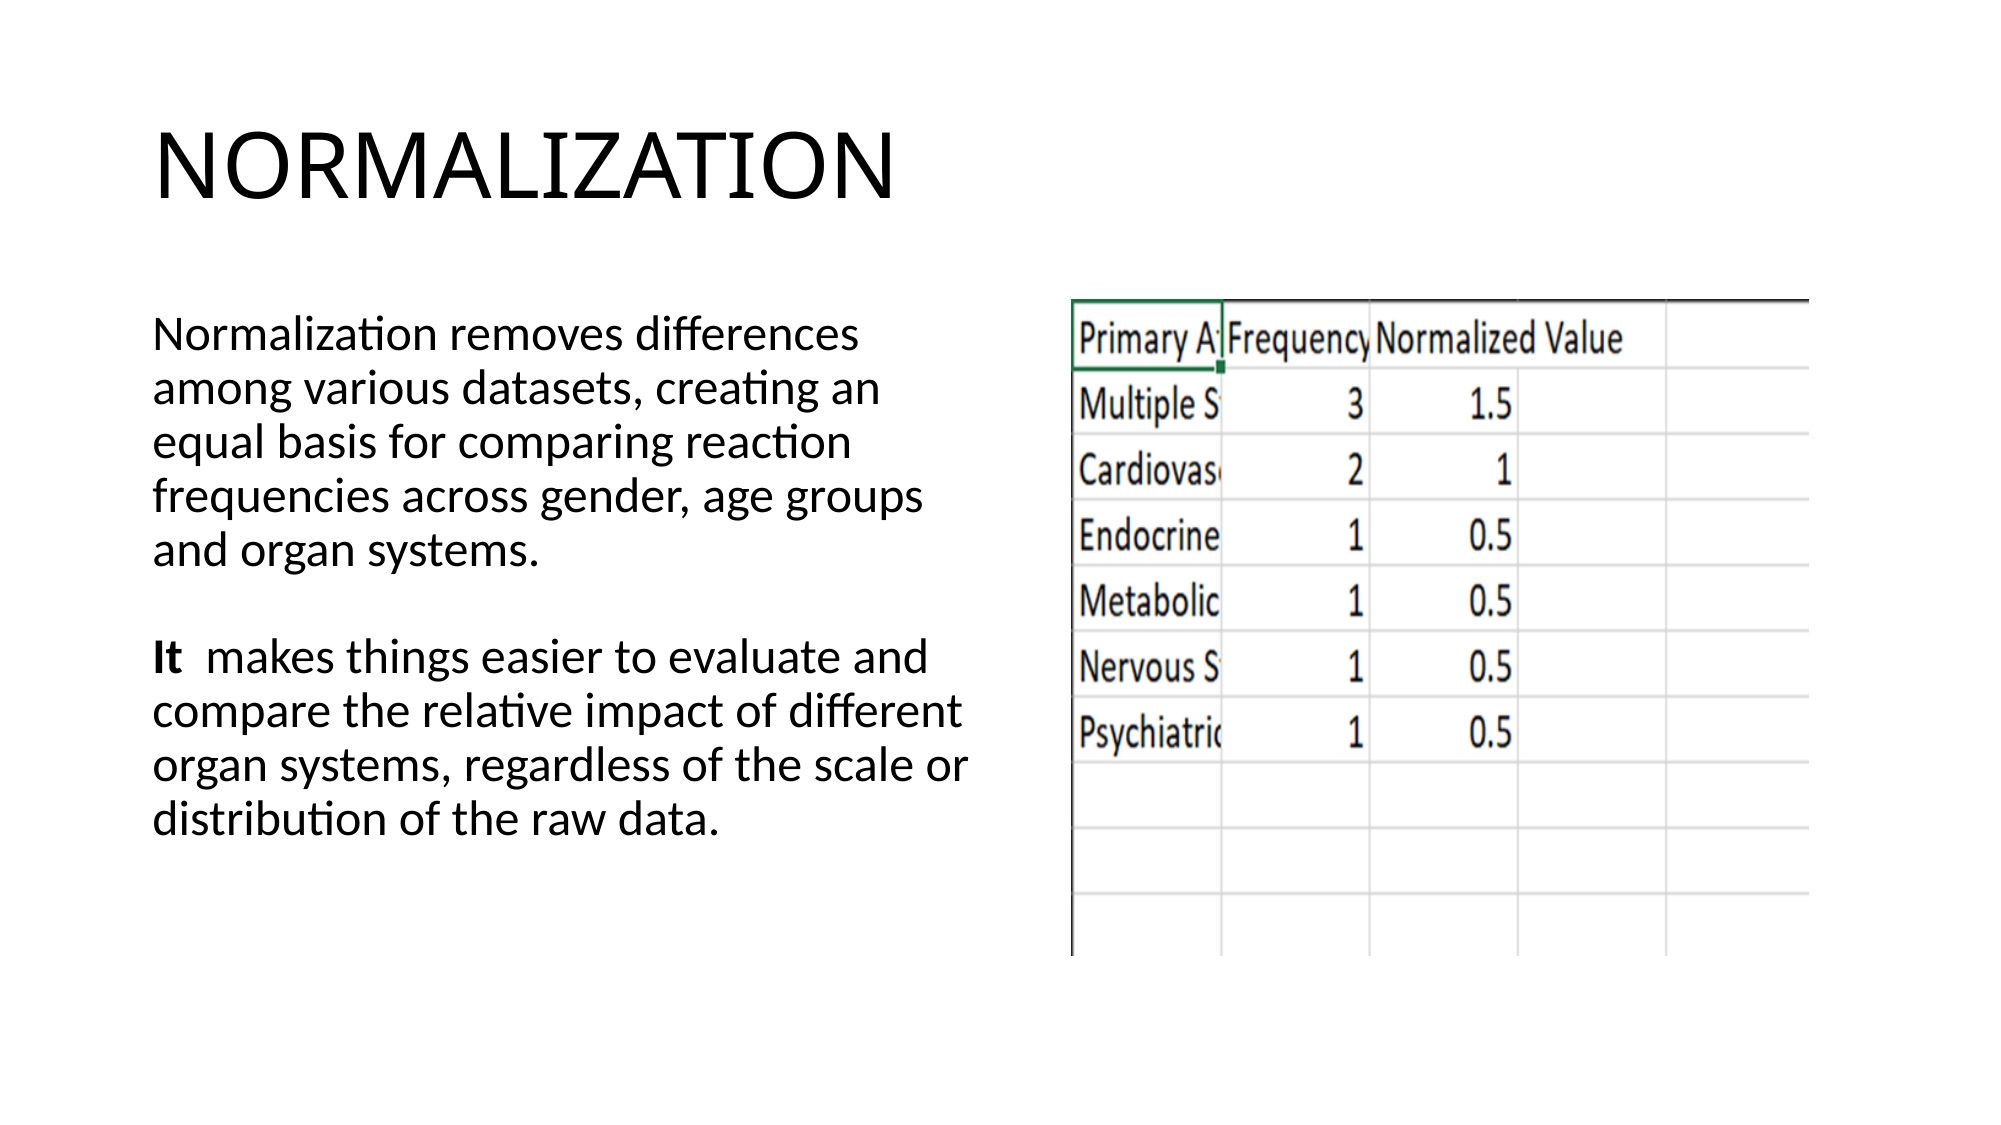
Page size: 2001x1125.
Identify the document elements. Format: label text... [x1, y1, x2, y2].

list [1071, 299, 1809, 956]
list Normalization removes differences among various datasets, creating an equal basis for comparing reaction frequencies across gender, age groups and organ systems. It makes things easier to evaluate and compare the relative impact of different organ systems, regardless of the scale or distribution of the raw data. [137, 299, 988, 1014]
title NORMALIZATION [137, 59, 1863, 278]
